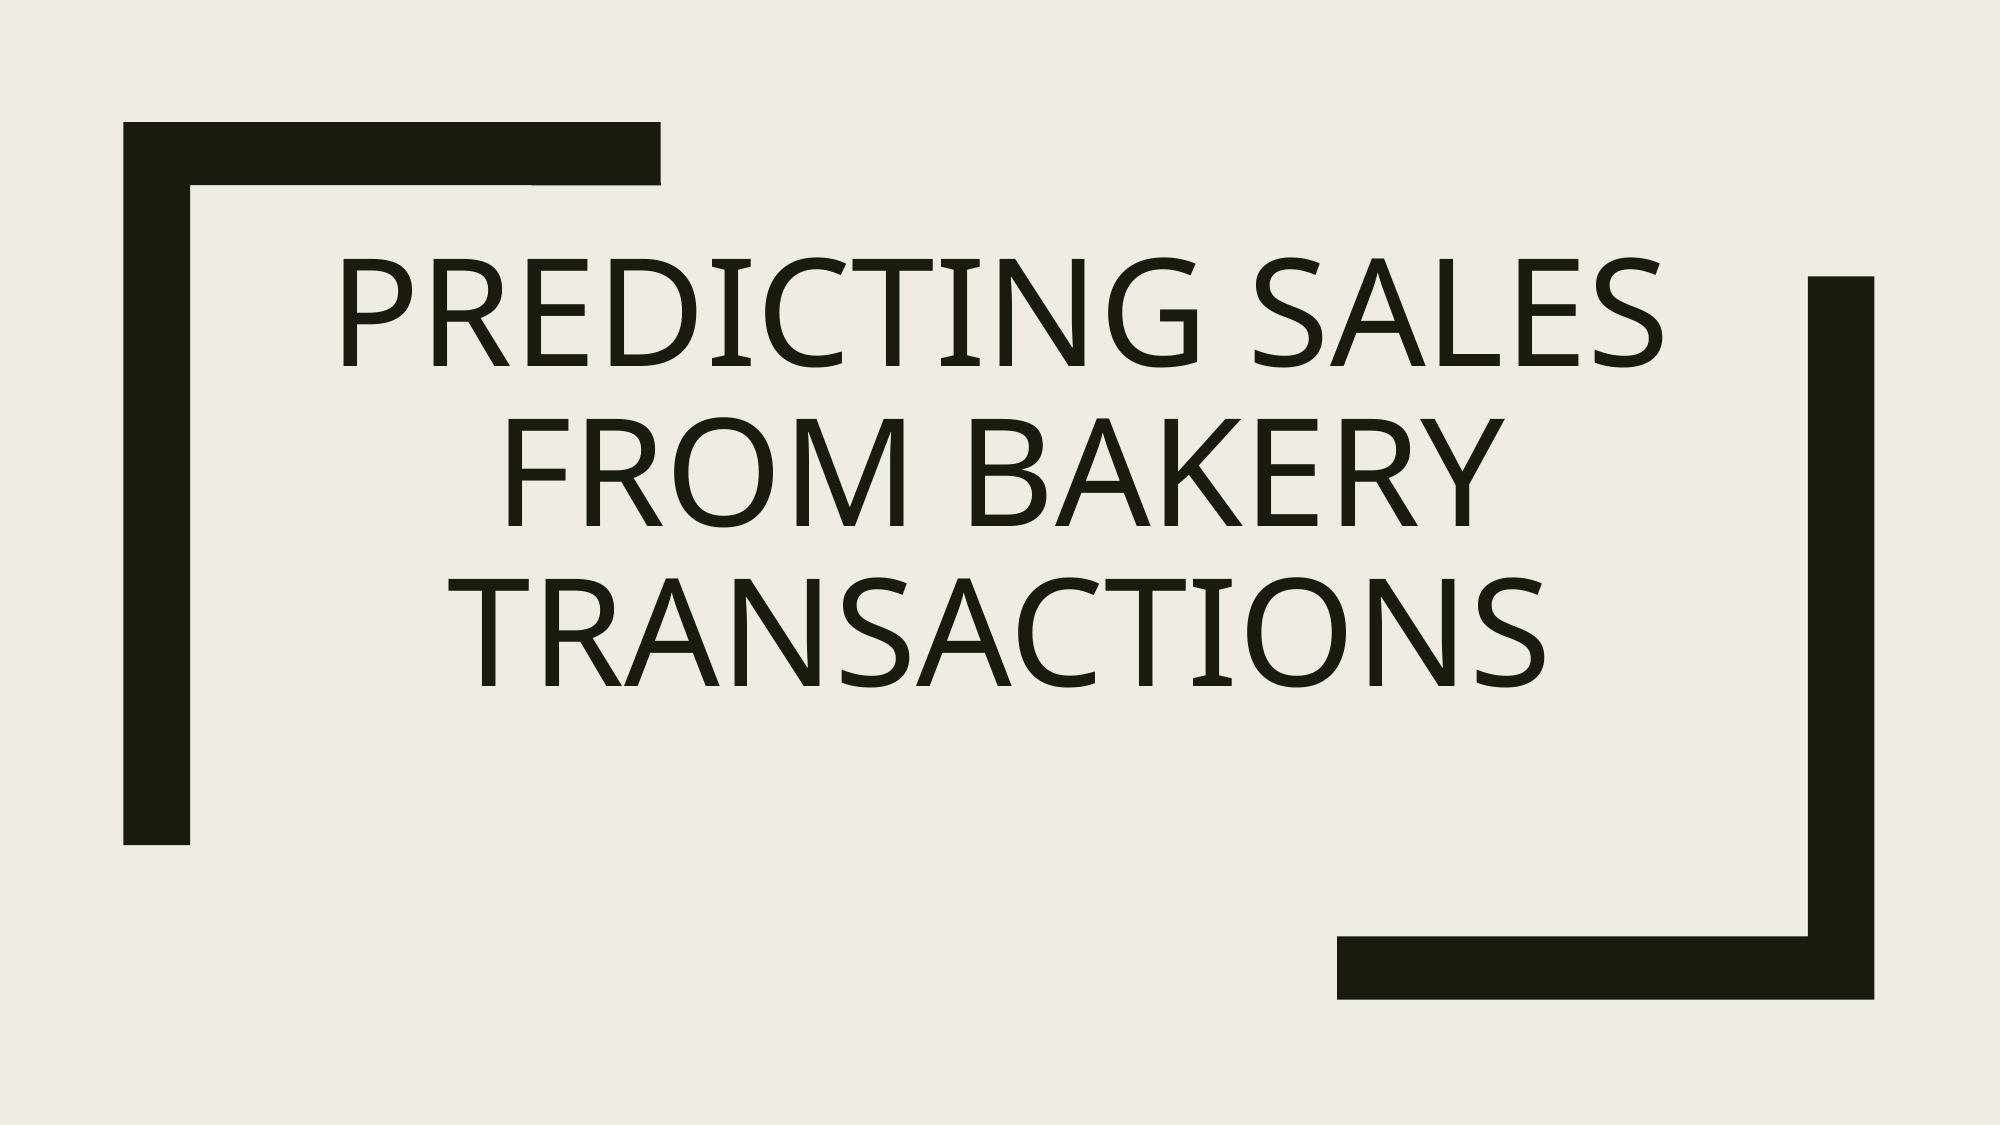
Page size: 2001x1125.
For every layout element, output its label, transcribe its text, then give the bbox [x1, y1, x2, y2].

title Predicting sales from bakery Transactions [264, 260, 1736, 907]
